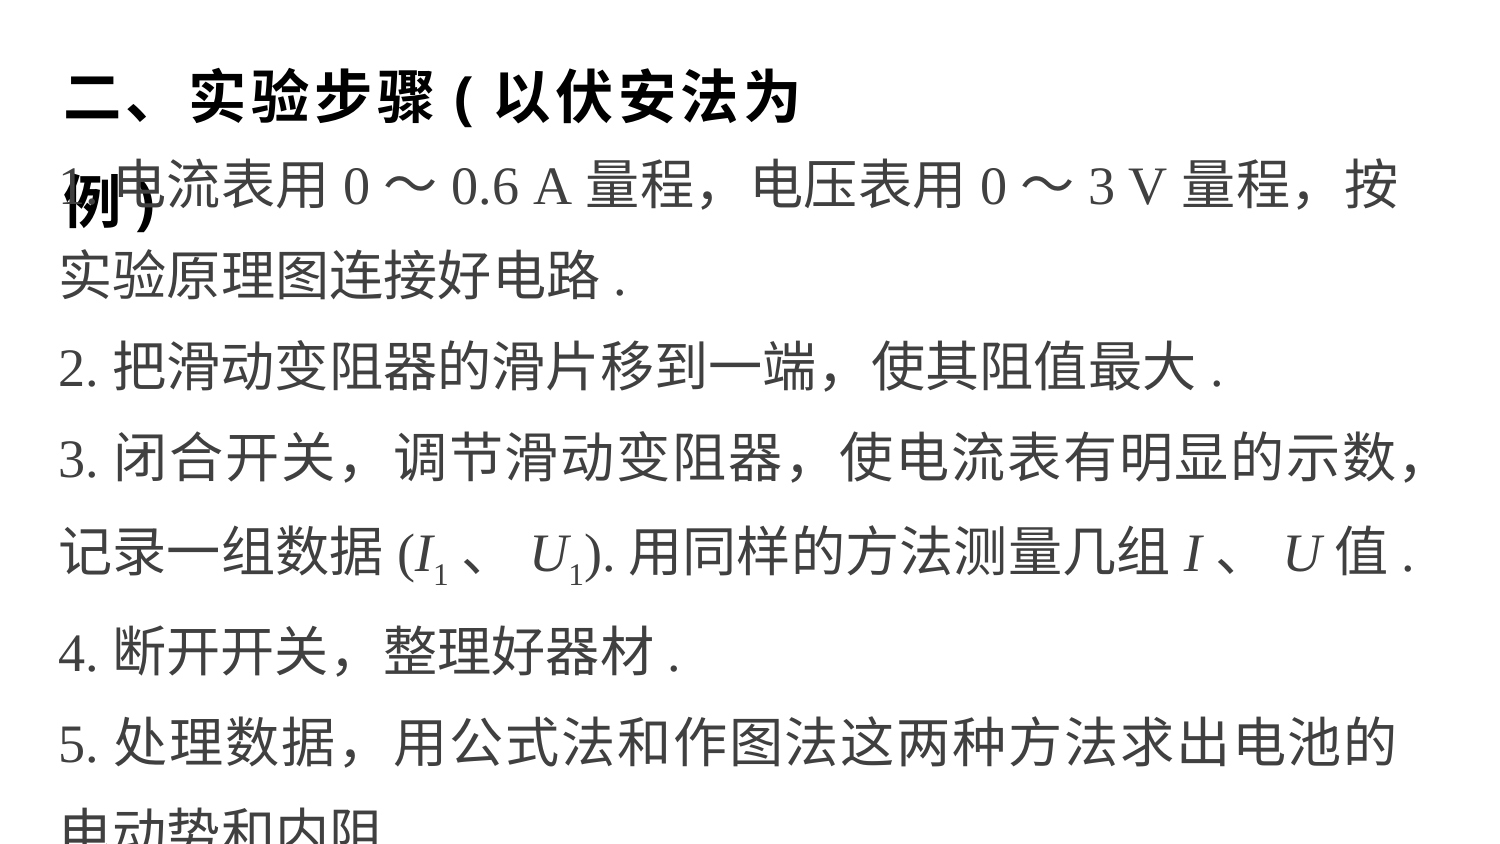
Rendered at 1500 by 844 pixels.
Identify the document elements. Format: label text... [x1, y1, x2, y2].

text_box 二、实验步骤(以伏安法为例) [48, 17, 817, 116]
text_box 1.电流表用0～0.6 A量程，电压表用0～3 V量程，按实验原理图连接好电路. 2.把滑动变阻器的滑片移到一端，使其阻值最大. 3.闭合开关，调节滑动变阻器，使电流表有明显的示数，记录一组数据(I1、U1).用同样的方法测量几组I、U值. 4.断开开关，整理好器材. 5.处理数据，用公式法和作图法这两种方法求出电池的电动势和内阻. [43, 116, 1414, 844]
